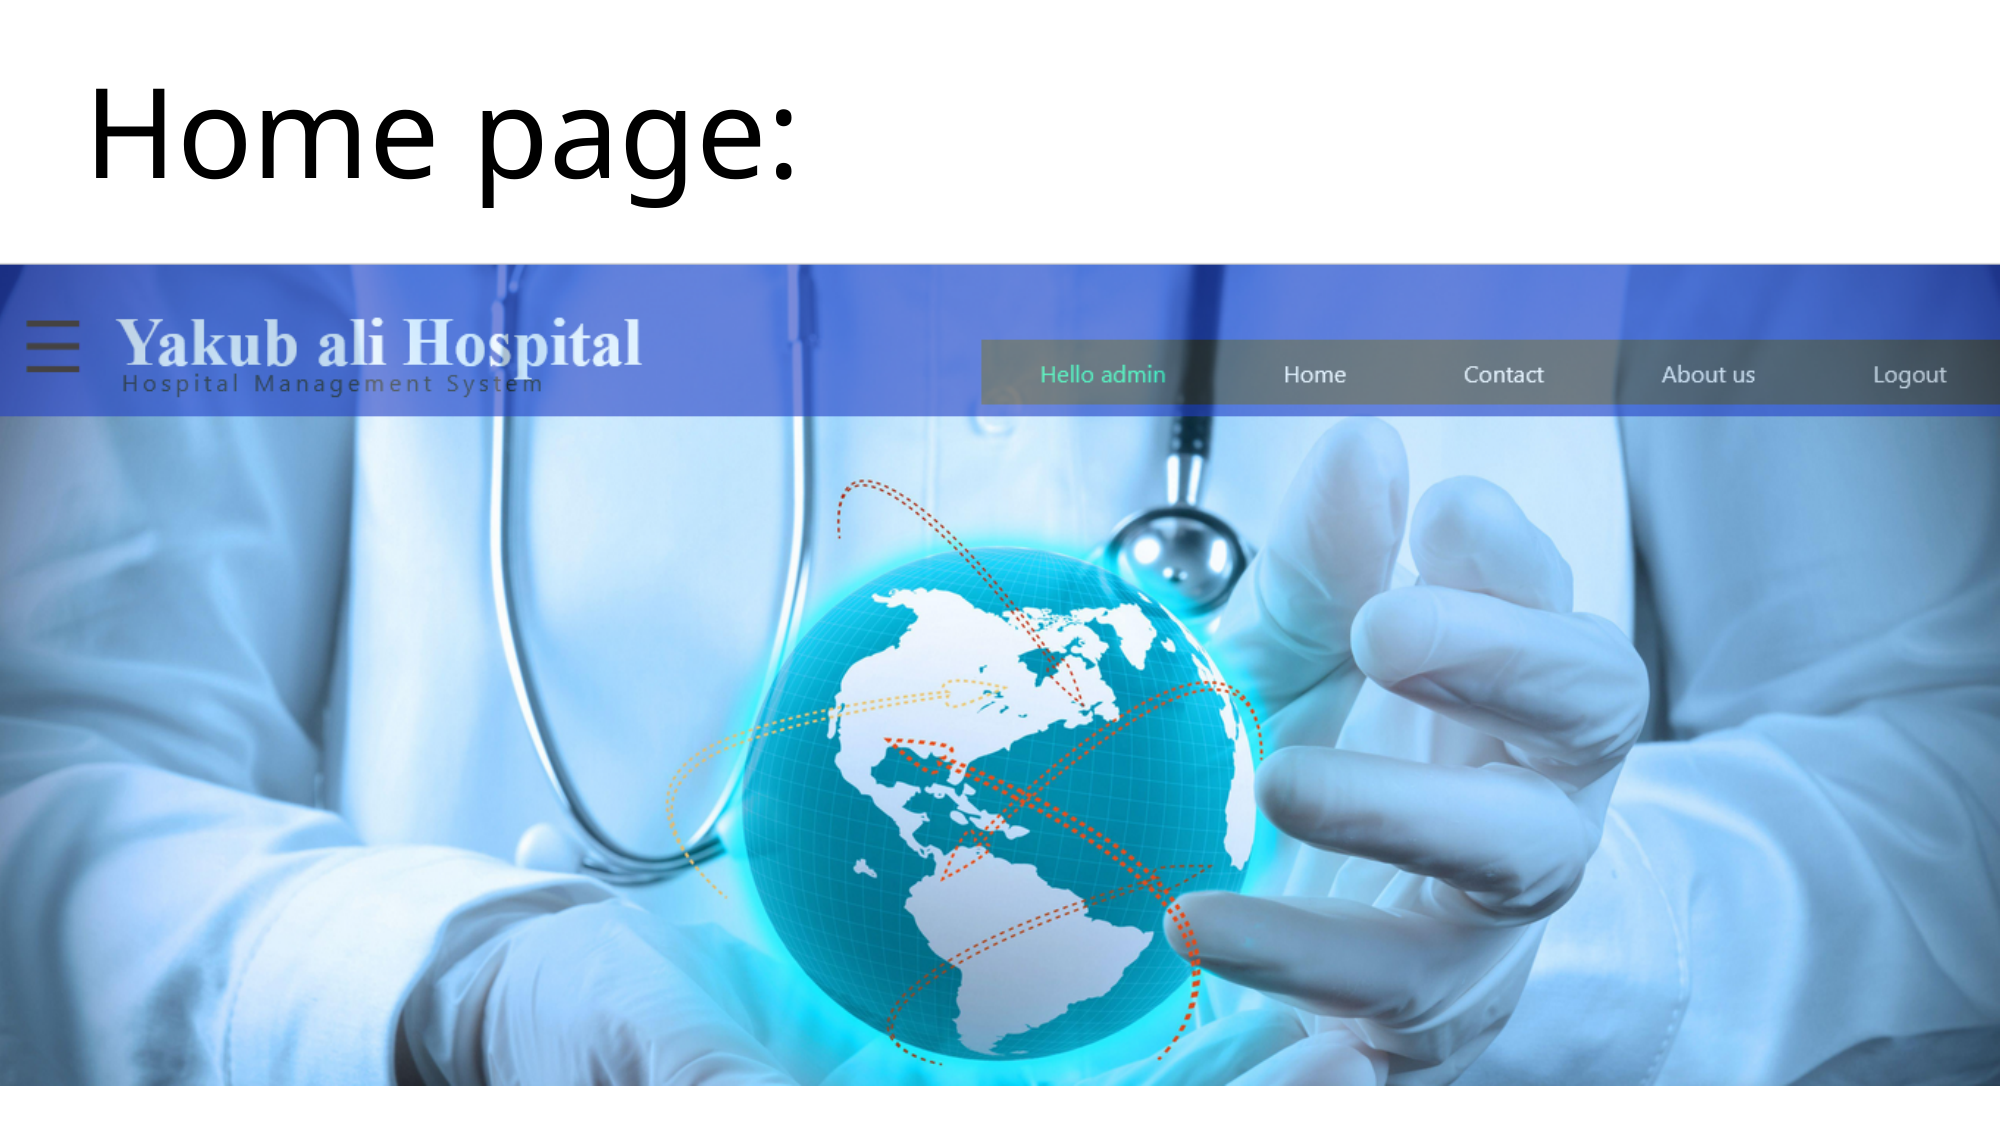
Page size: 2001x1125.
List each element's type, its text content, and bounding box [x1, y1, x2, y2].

title Home page: [69, 39, 1705, 213]
picture [0, 262, 2000, 1086]
